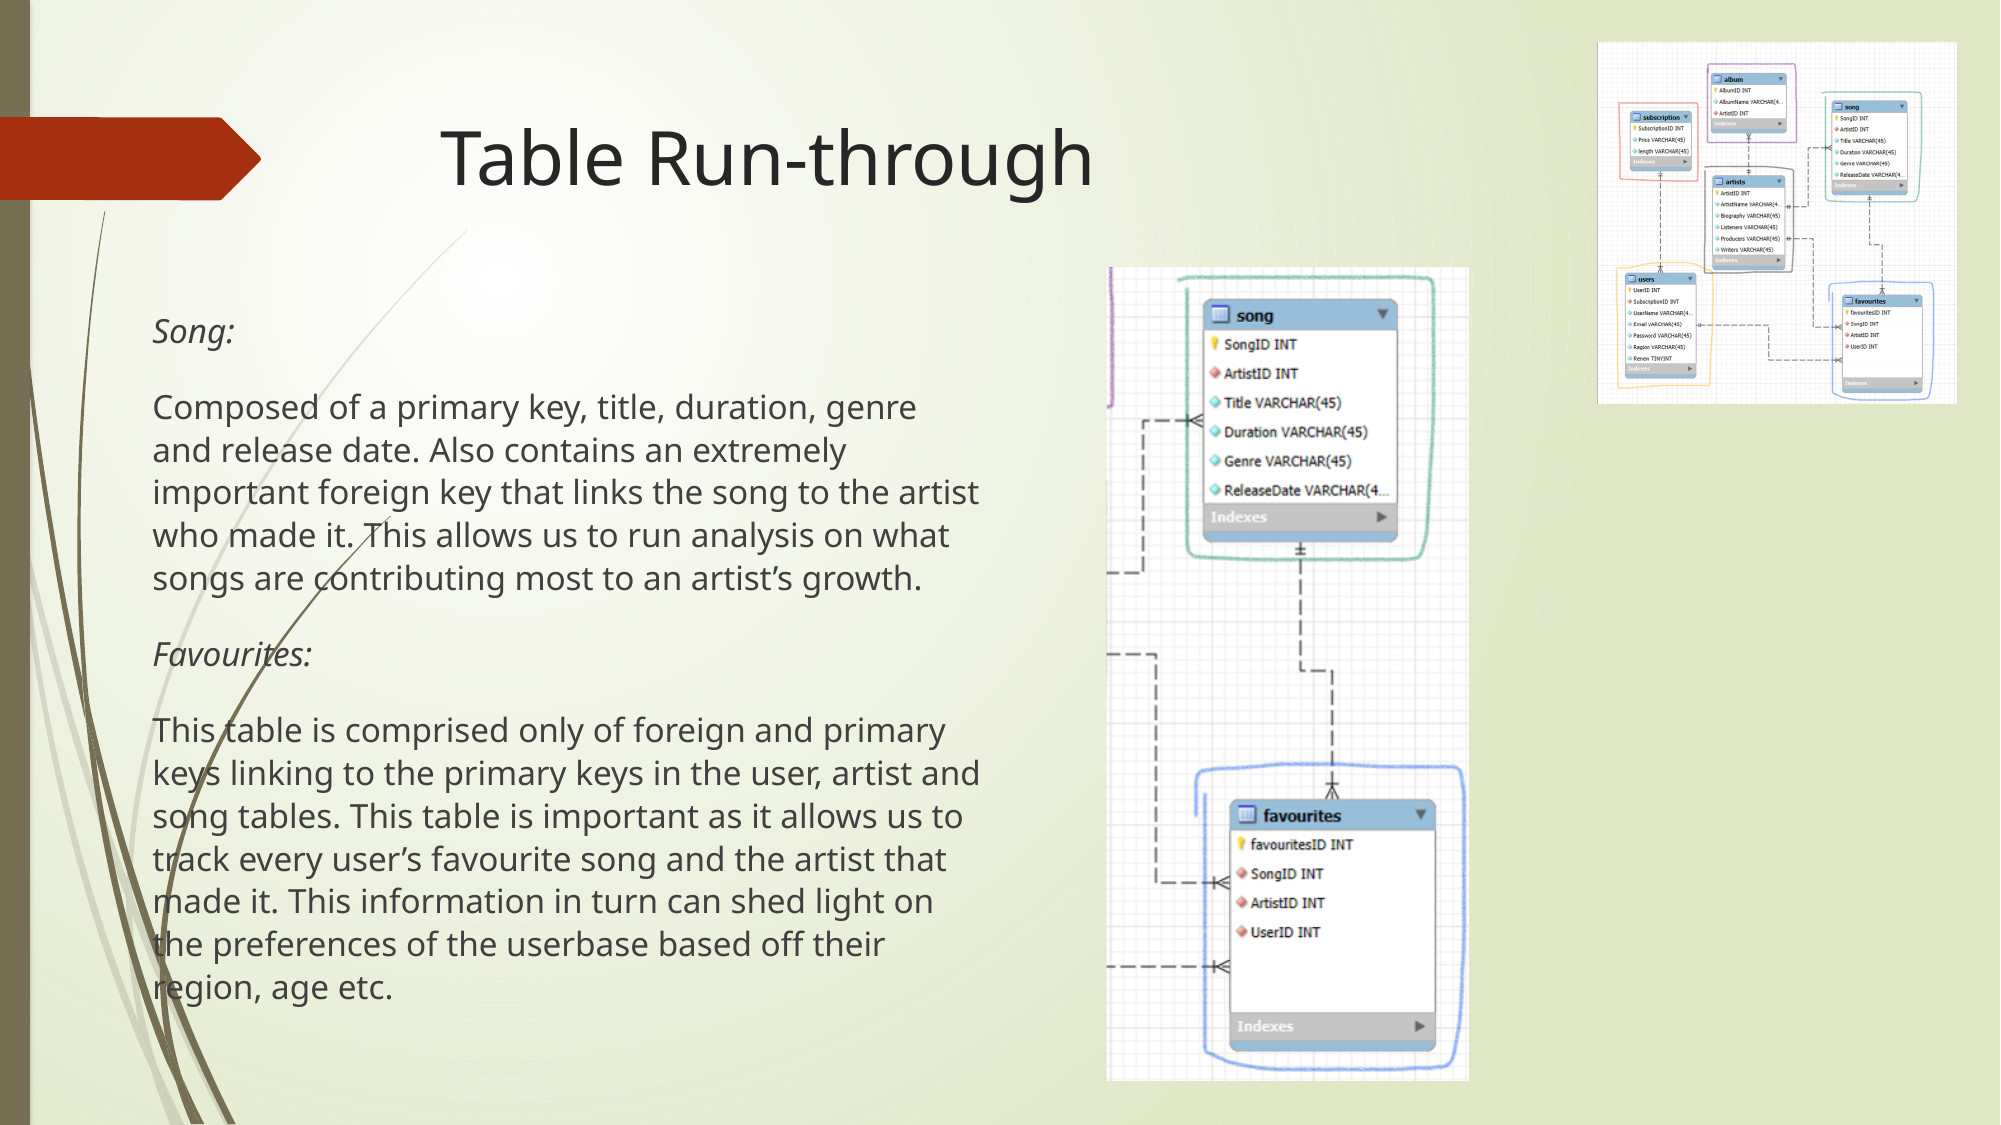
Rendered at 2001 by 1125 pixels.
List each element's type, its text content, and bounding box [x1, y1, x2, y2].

title Table Run-through [425, 102, 1592, 313]
picture [1106, 267, 1470, 1081]
picture [1597, 42, 1957, 405]
list Song: Composed of a primary key, title, duration, genre and release date. Also contains an extremely important foreign key that links the song to the artist who made it. This allows us to run analysis on what songs are contributing most to an artist’s growth. Favourites: This table is comprised only of foreign and primary keys linking to the primary keys in the user, artist and song tables. This table is important as it allows us to track every user’s favourite song and the artist that made it. This information in turn can shed light on the preferences of the userbase based off their region, age etc. [137, 299, 1000, 1023]
